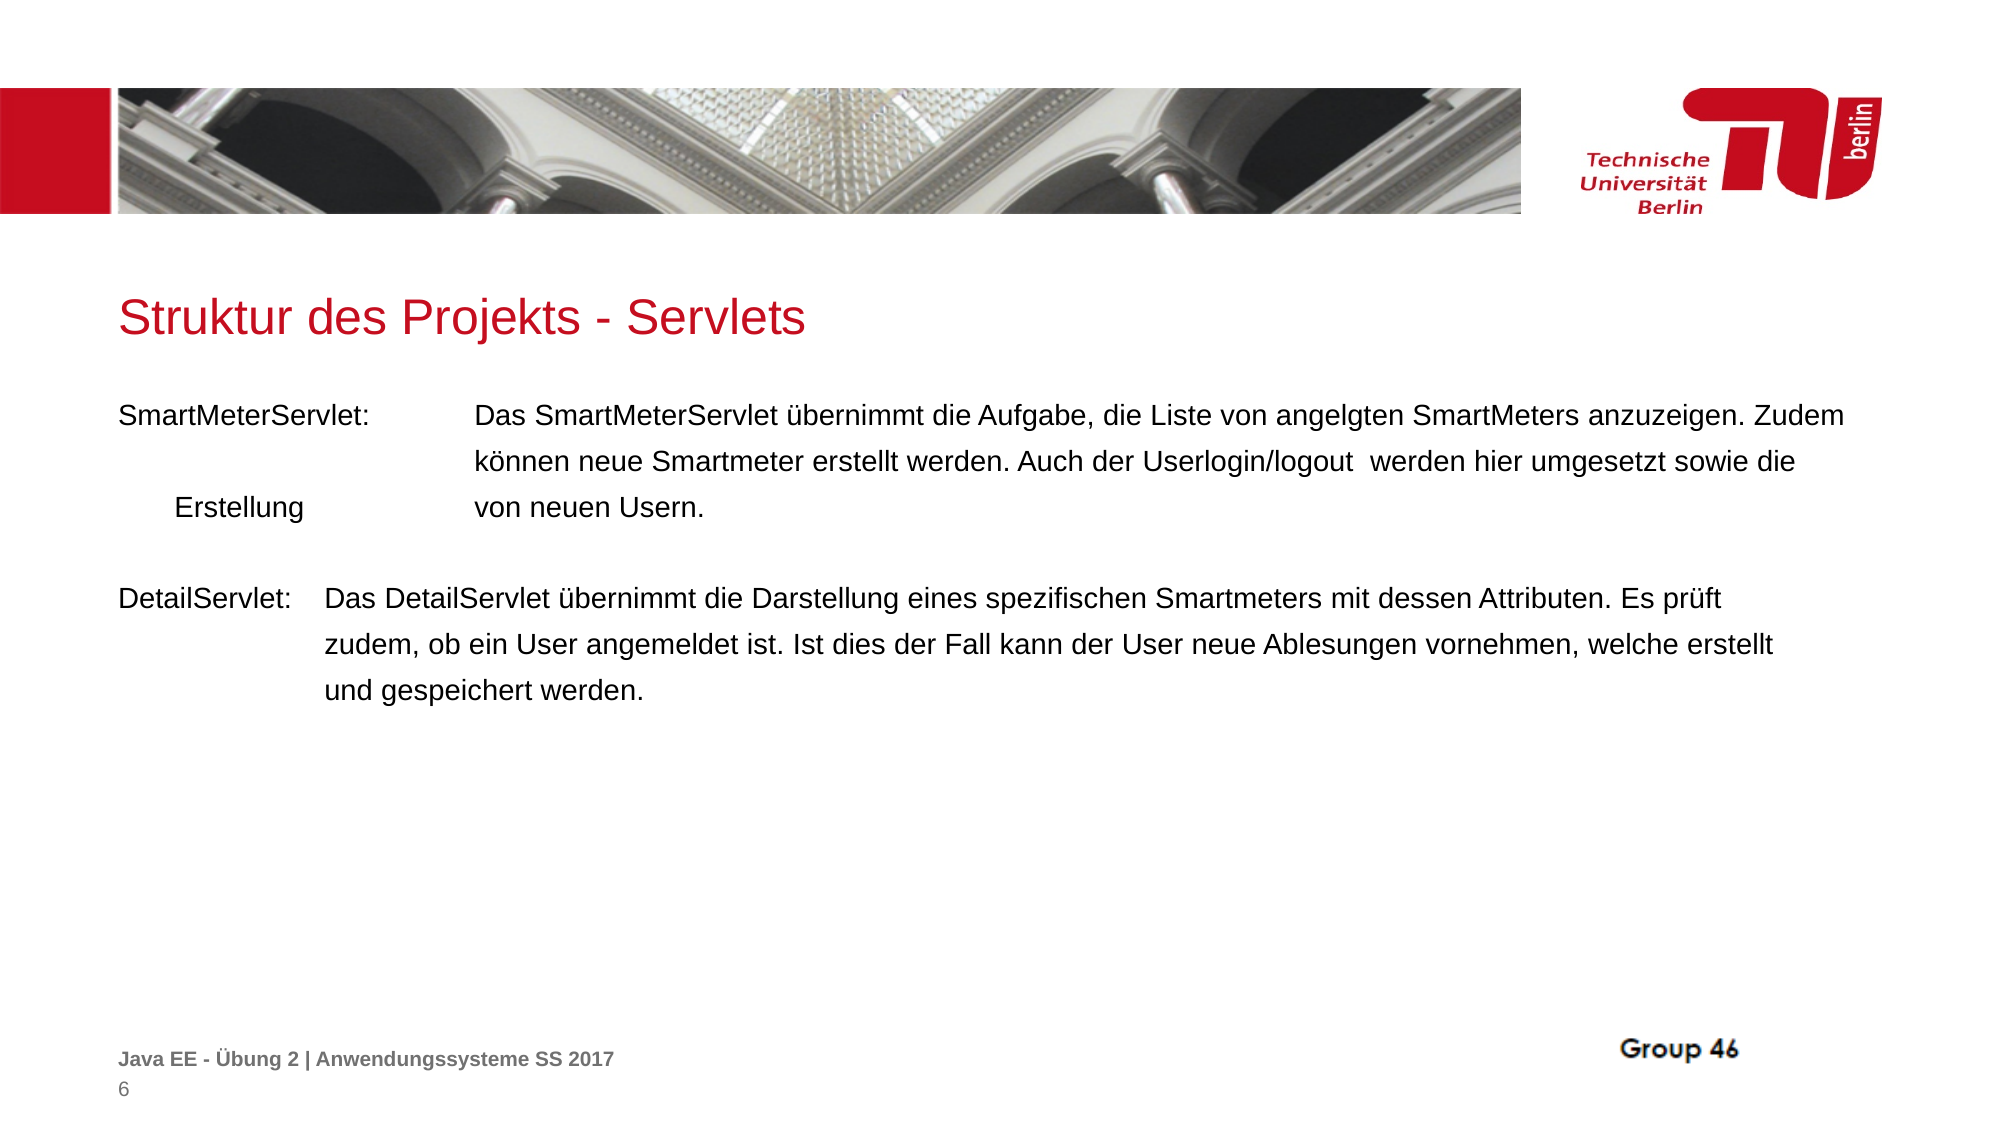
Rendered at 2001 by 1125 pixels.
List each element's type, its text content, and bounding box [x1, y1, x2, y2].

picture [1581, 989, 1882, 1101]
picture [0, 88, 1521, 214]
picture [1581, 88, 1882, 214]
footer Java EE - Übung 2 | Anwendungssysteme SS 2017 [118, 1045, 1567, 1071]
title Struktur des Projekts - Servlets [118, 285, 1882, 345]
list SmartMeterServlet: Das SmartMeterServlet übernimmt die Aufgabe, die Liste von angelgten SmartMeters anzuzeigen. Zudem können neue Smartmeter erstellt werden. Auch der Userlogin/logout werden hier umgesetzt sowie die Erstellung von neuen Usern. DetailServlet: Das DetailServlet übernimmt die Darstellung eines spezifischen Smartmeters mit dessen Attributen. Es prüft zudem, ob ein User angemeldet ist. Ist dies der Fall kann der User neue Ablesungen vornehmen, welche erstellt und gespeichert werden. [118, 385, 1882, 983]
slide_number 6 [118, 1075, 1567, 1101]
